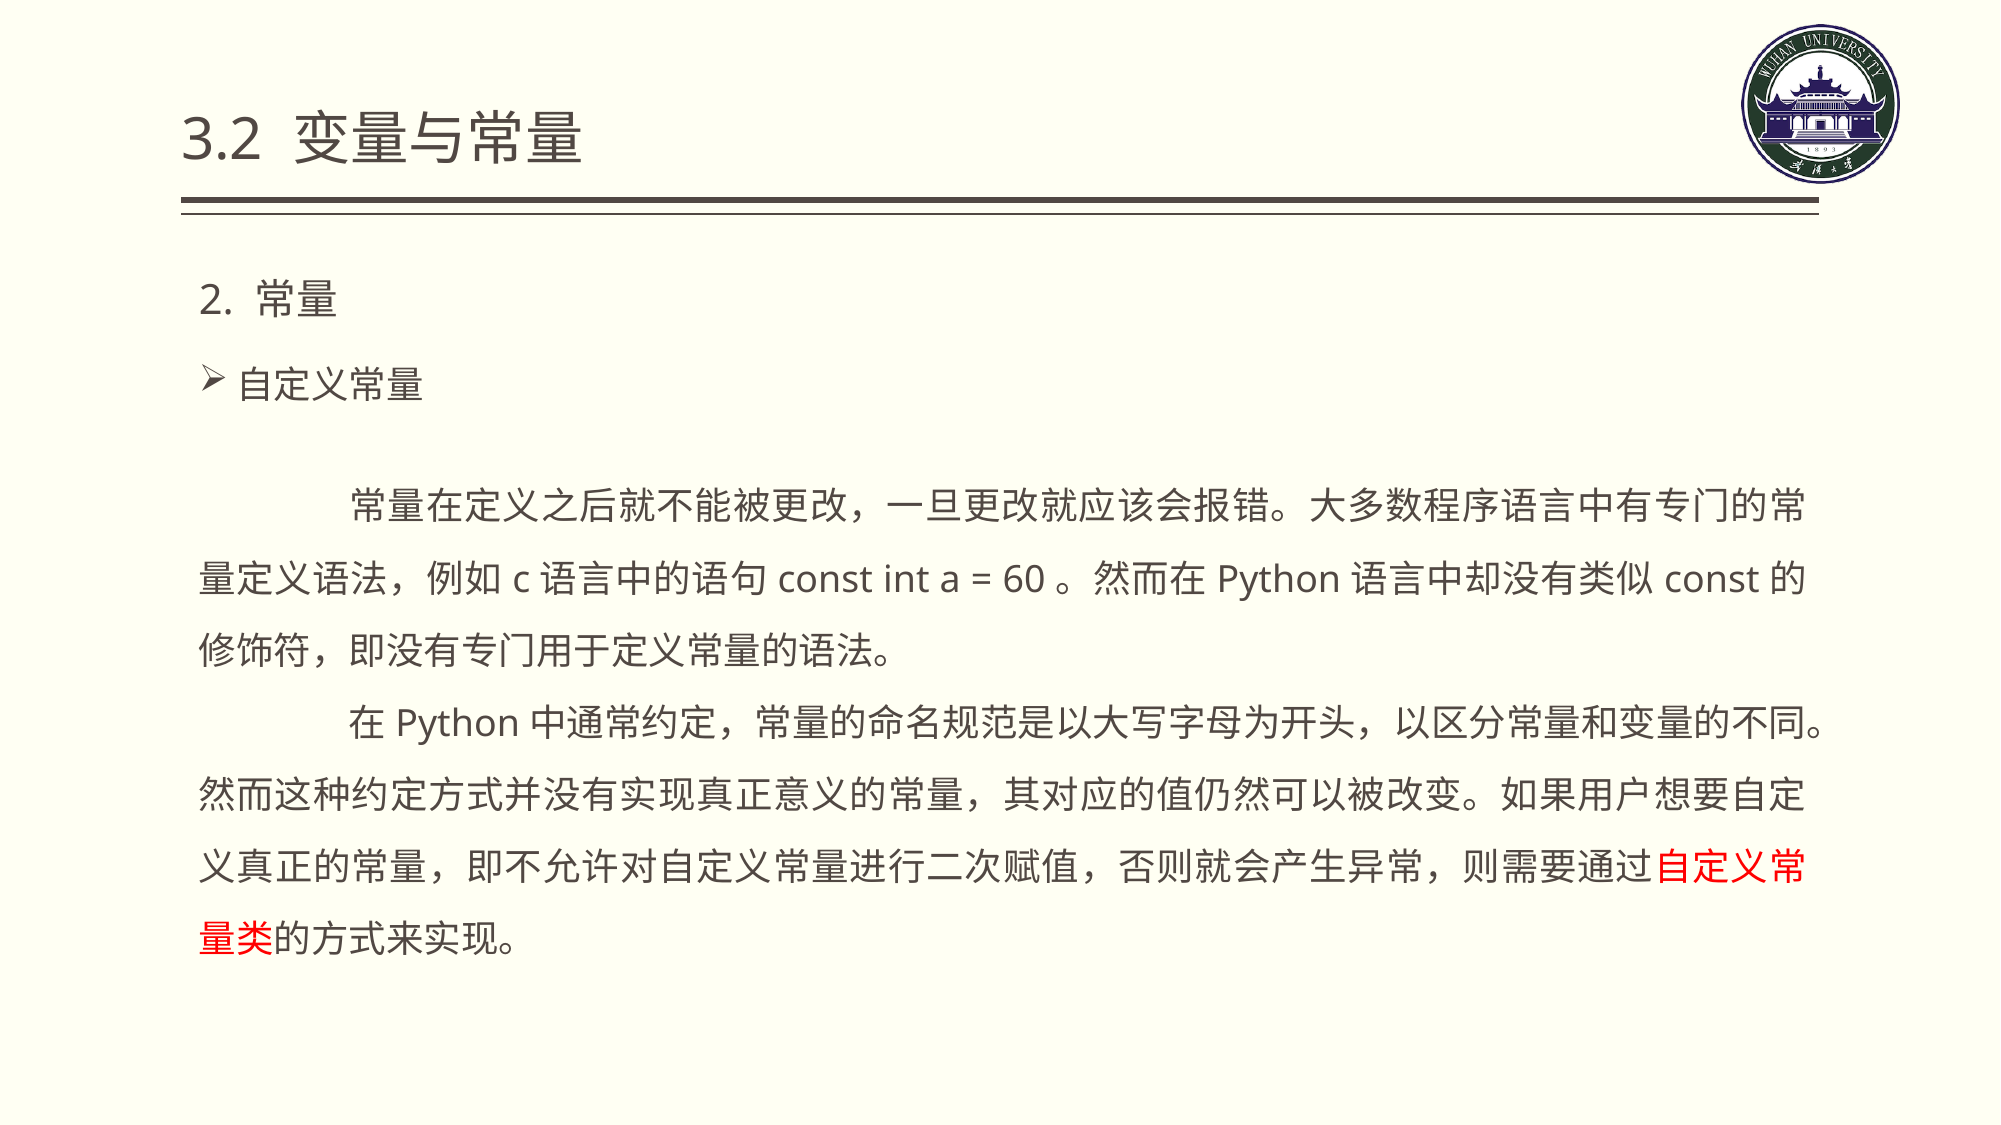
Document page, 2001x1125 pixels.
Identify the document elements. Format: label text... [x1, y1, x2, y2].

text_box 2. 常量 自定义常量 [183, 265, 643, 444]
picture [1741, 24, 1900, 184]
text_box 常量在定义之后就不能被更改，一旦更改就应该会报错。大多数程序语言中有专门的常量定义语法，例如c语言中的语句const int a = 60。然而在Python语言中却没有类似const的修饰符，即没有专门用于定义常量的语法。 在Python中通常约定，常量的命名规范是以大写字母为开头，以区分常量和变量的不同。然而这种约定方式并没有实现真正意义的常量，其对应的值仍然可以被改变。如果用户想要自定义真正的常量，即不允许对自定义常量进行二次赋值，否则就会产生异常，则需要通过自定义常量类的方式来实现。 [183, 444, 1822, 1084]
text_box 3.2 变量与常量 [181, 87, 1819, 180]
